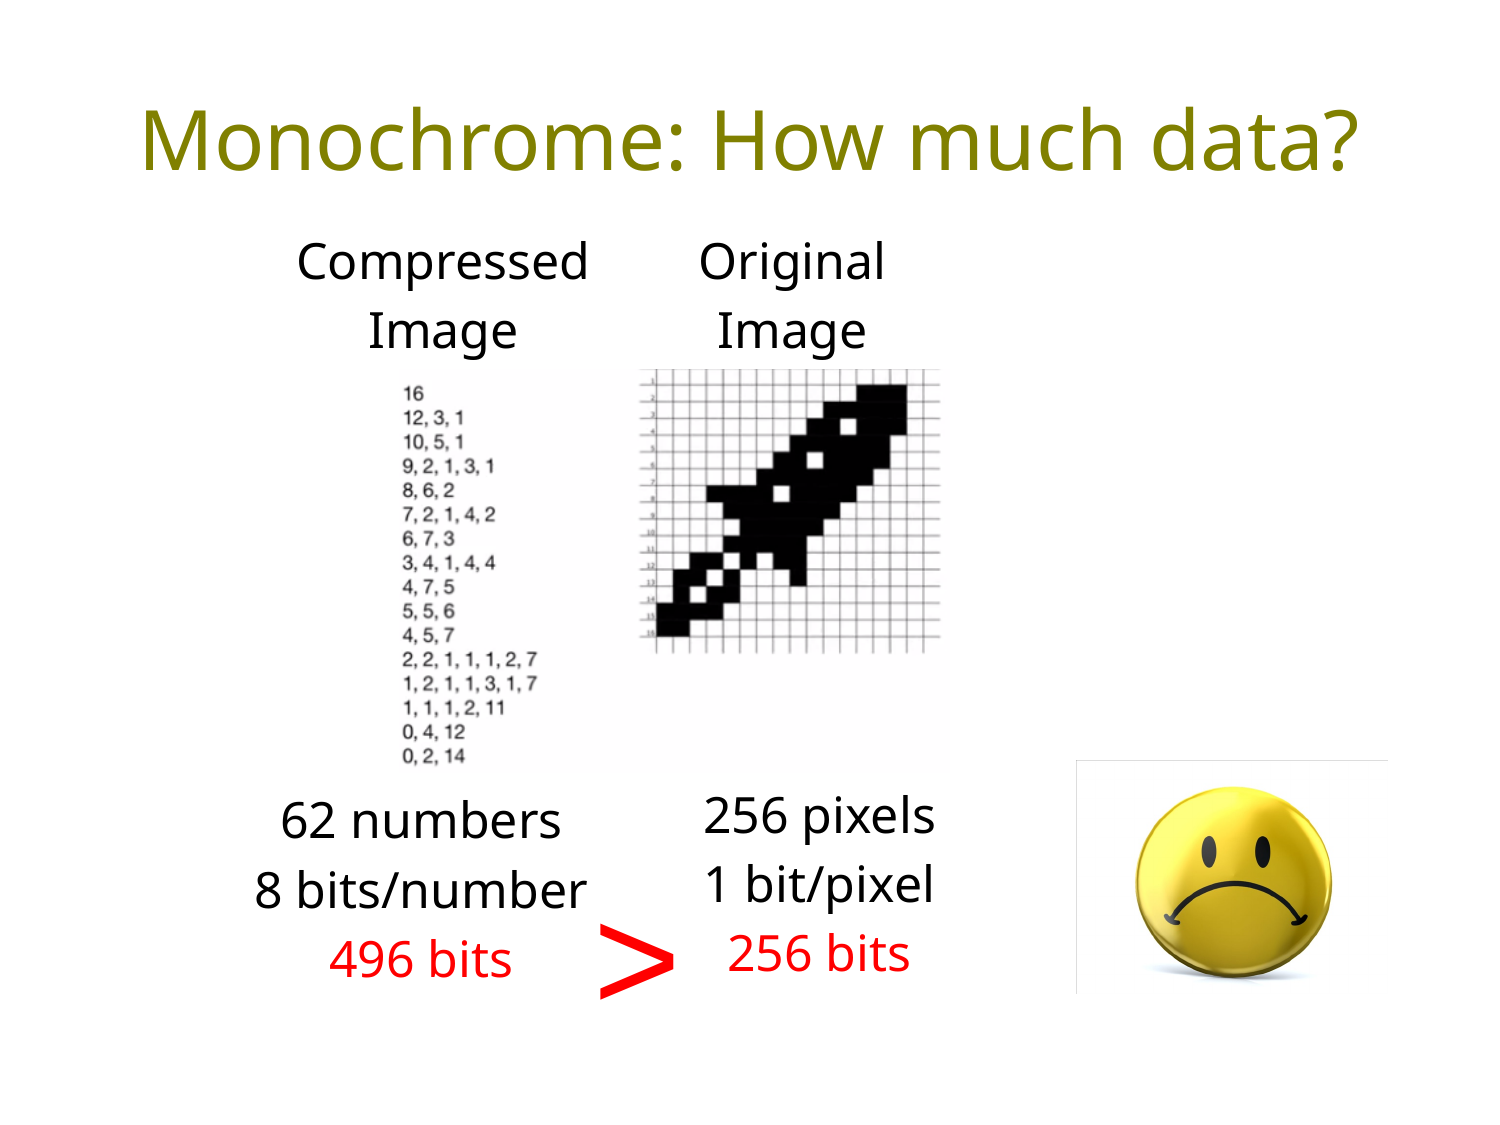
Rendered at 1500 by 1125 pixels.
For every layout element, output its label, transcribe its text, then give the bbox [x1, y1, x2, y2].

list Compressed Image [277, 212, 610, 348]
picture [1076, 759, 1388, 994]
text_box > [578, 846, 691, 982]
list 62 numbers 8 bits/number 496 bits [233, 772, 610, 982]
list Original Image [654, 212, 931, 348]
list 256 pixels 1 bit/pixel 256 bits [647, 766, 992, 987]
title Monochrome: How much data? [112, 62, 1388, 213]
picture [399, 369, 950, 773]
